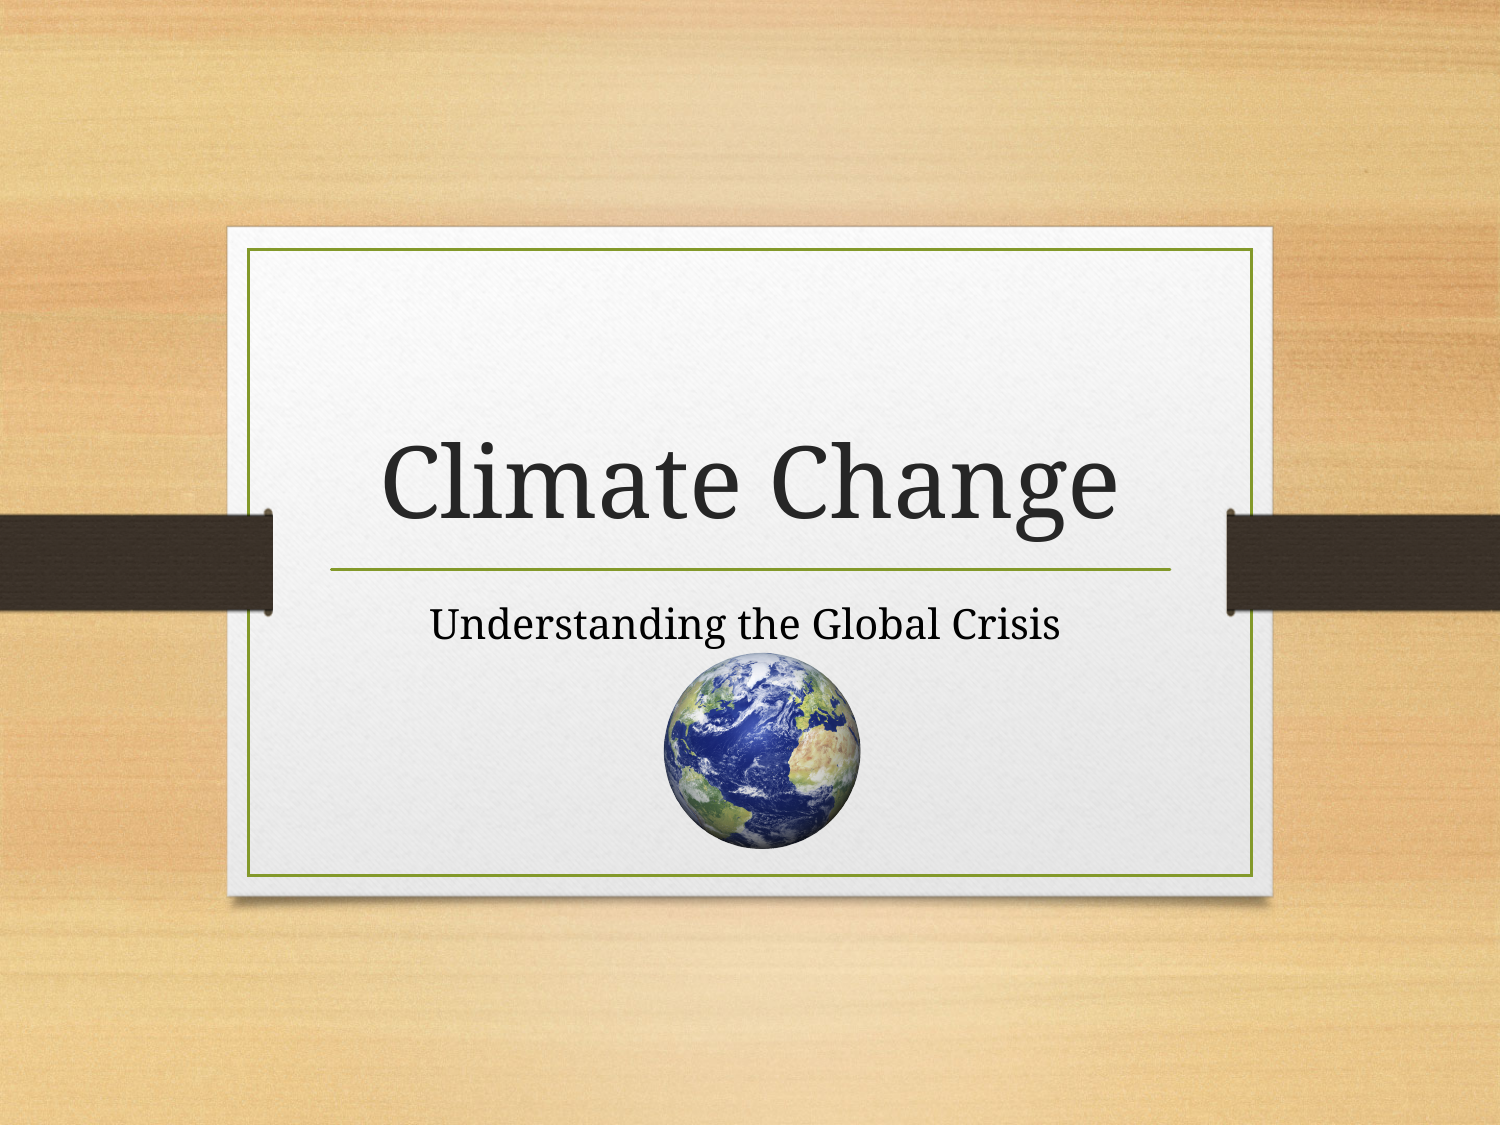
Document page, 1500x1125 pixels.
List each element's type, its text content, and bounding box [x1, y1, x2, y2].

subtitle Understanding the Global Crisis [315, 590, 1187, 817]
picture [0, 0, 1500, 1125]
title Climate Change [315, 297, 1187, 546]
